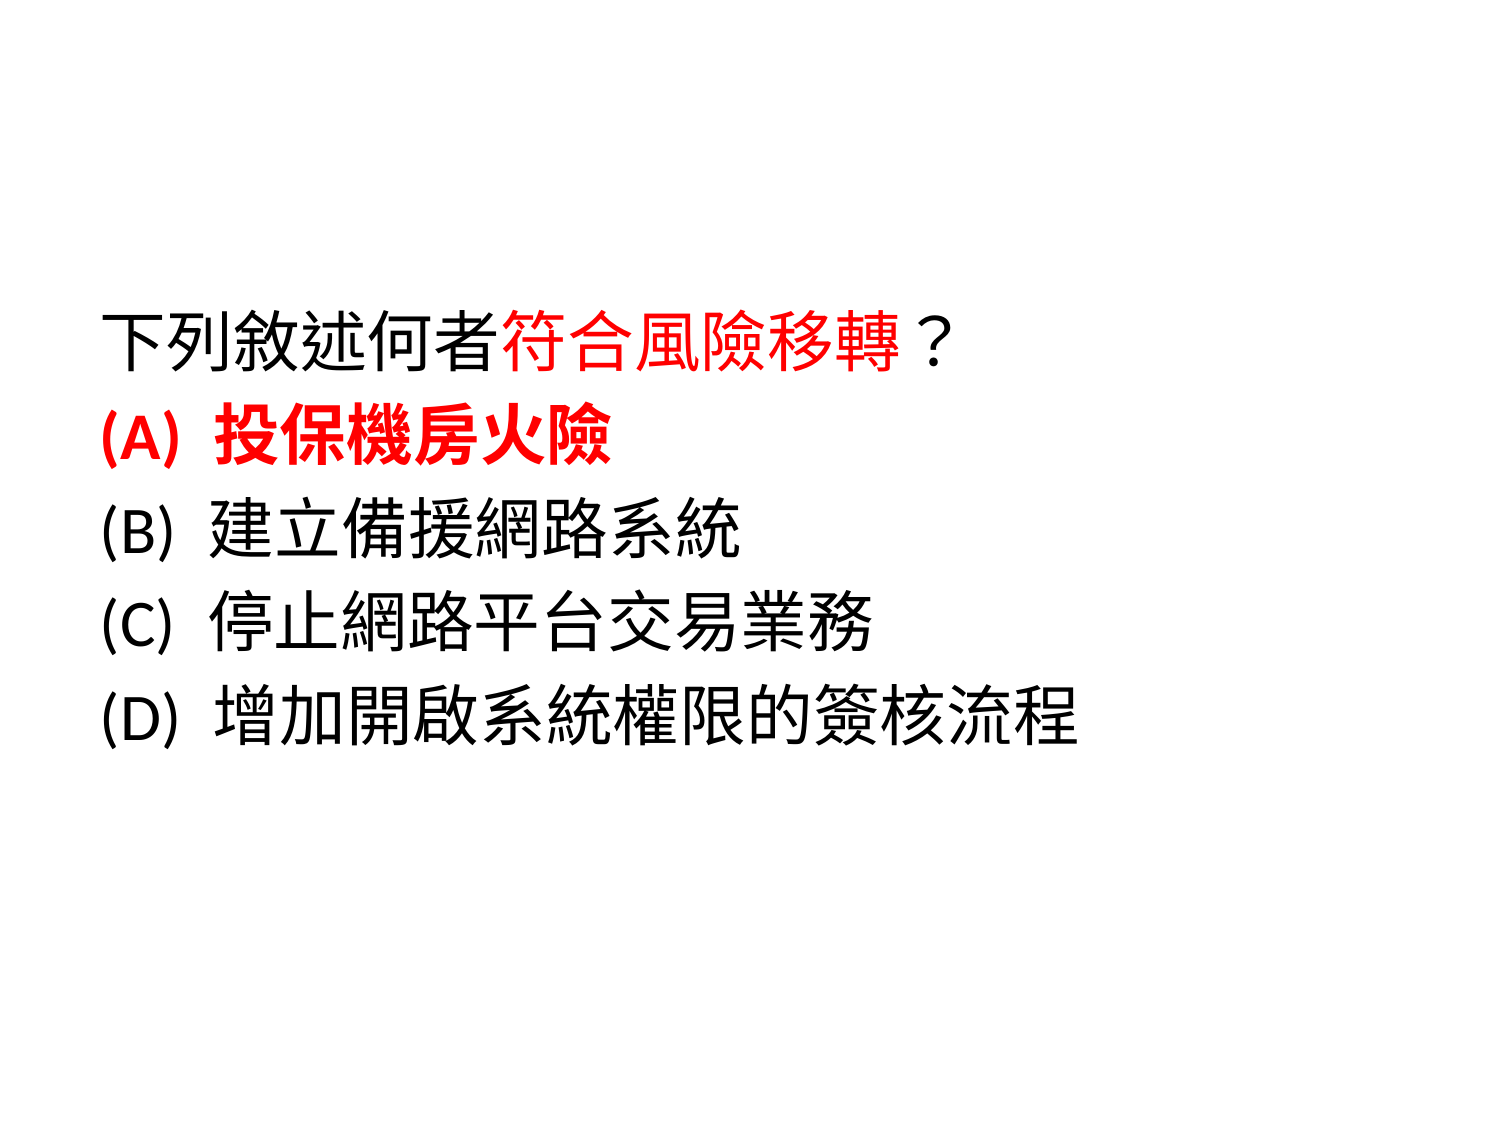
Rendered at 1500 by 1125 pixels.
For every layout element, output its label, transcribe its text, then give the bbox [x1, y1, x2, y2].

list 下列敘述何者符合風險移轉？ (A) 投保機房火險 (B) 建立備援網路系統 (C) 停止網路平台交易業務 (D) 增加開啟系統權限的簽核流程 [85, 292, 1436, 835]
